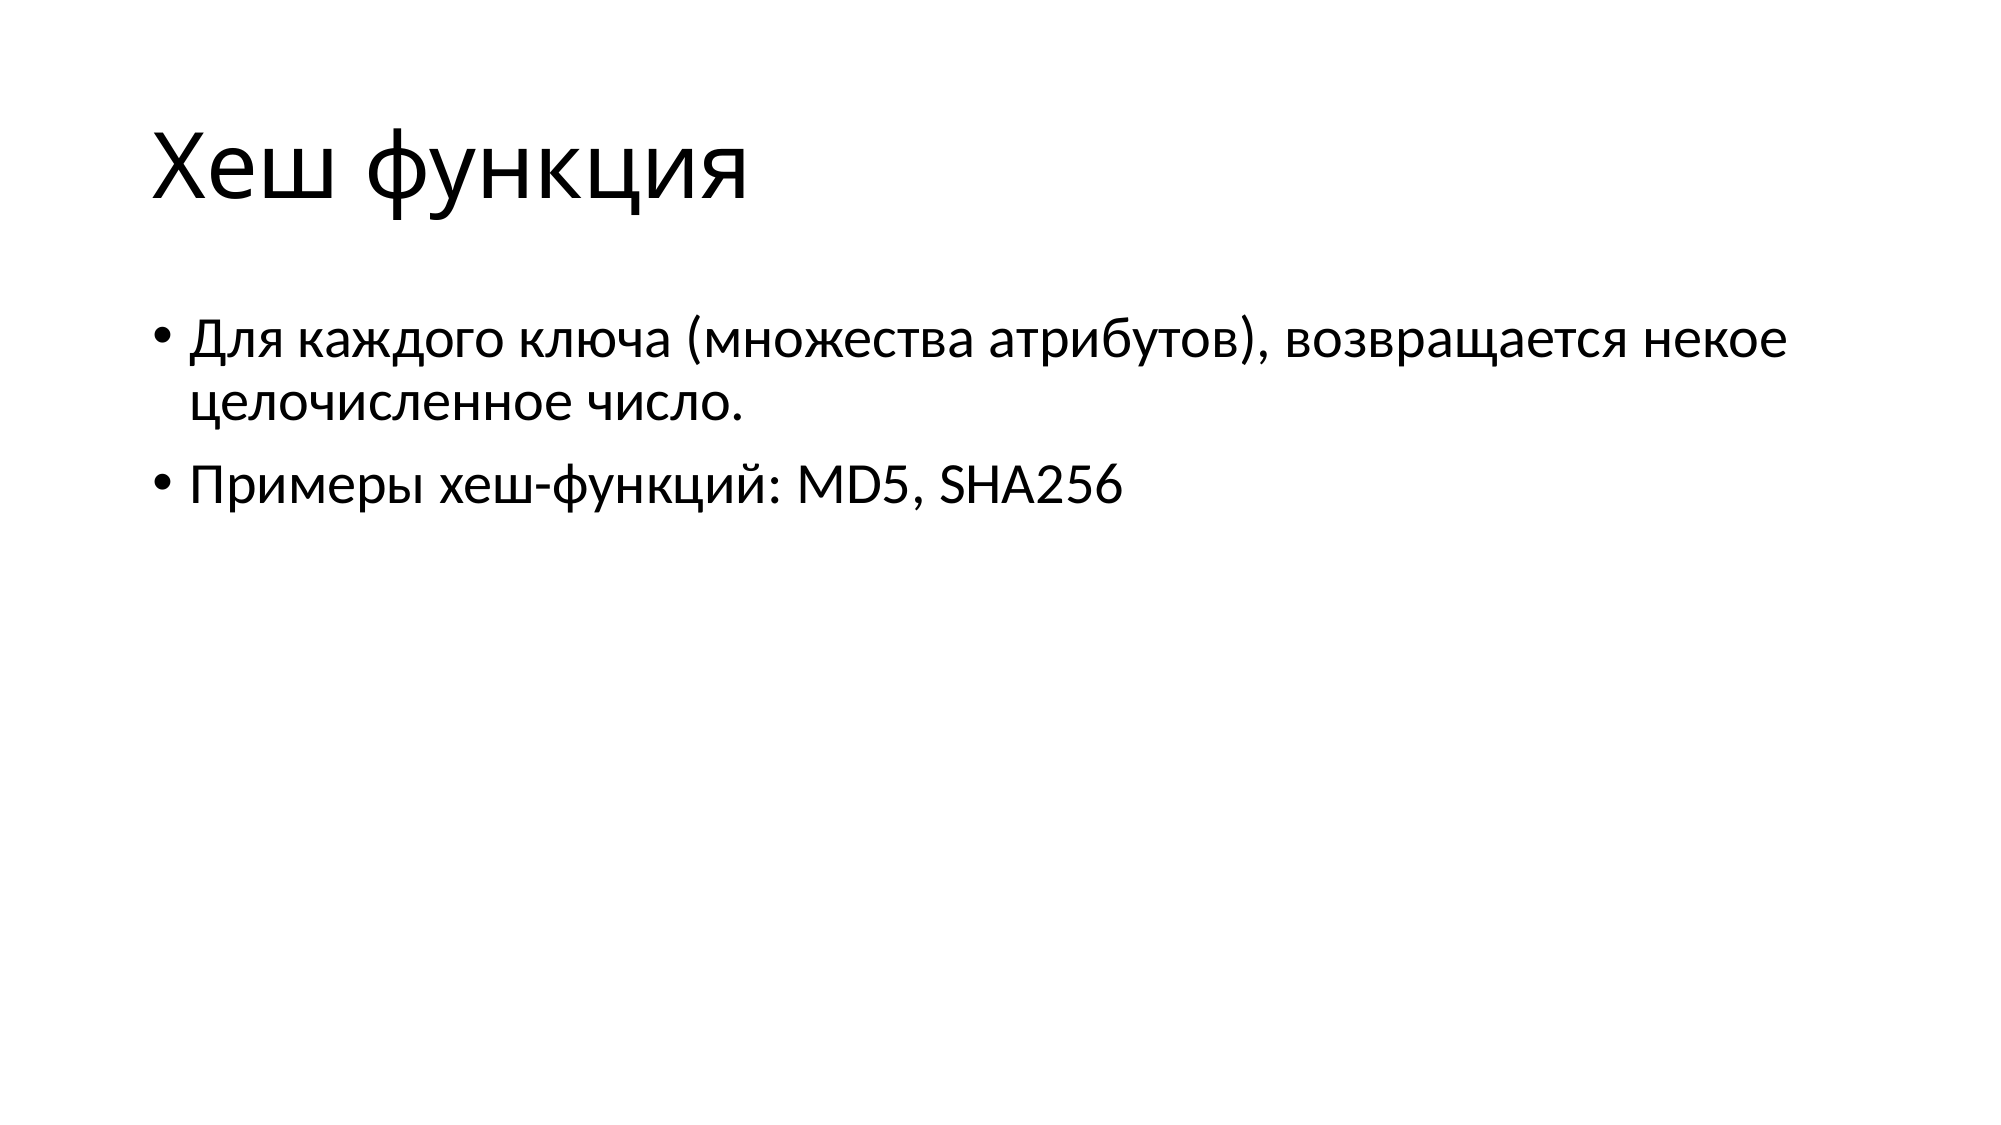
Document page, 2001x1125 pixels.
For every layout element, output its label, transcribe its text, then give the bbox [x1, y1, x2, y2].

title Хеш функция [137, 59, 1863, 278]
list Для каждого ключа (множества атрибутов), возвращается некое целочисленное число. Примеры хеш-функций: MD5, SHA256 [137, 299, 1863, 1014]
